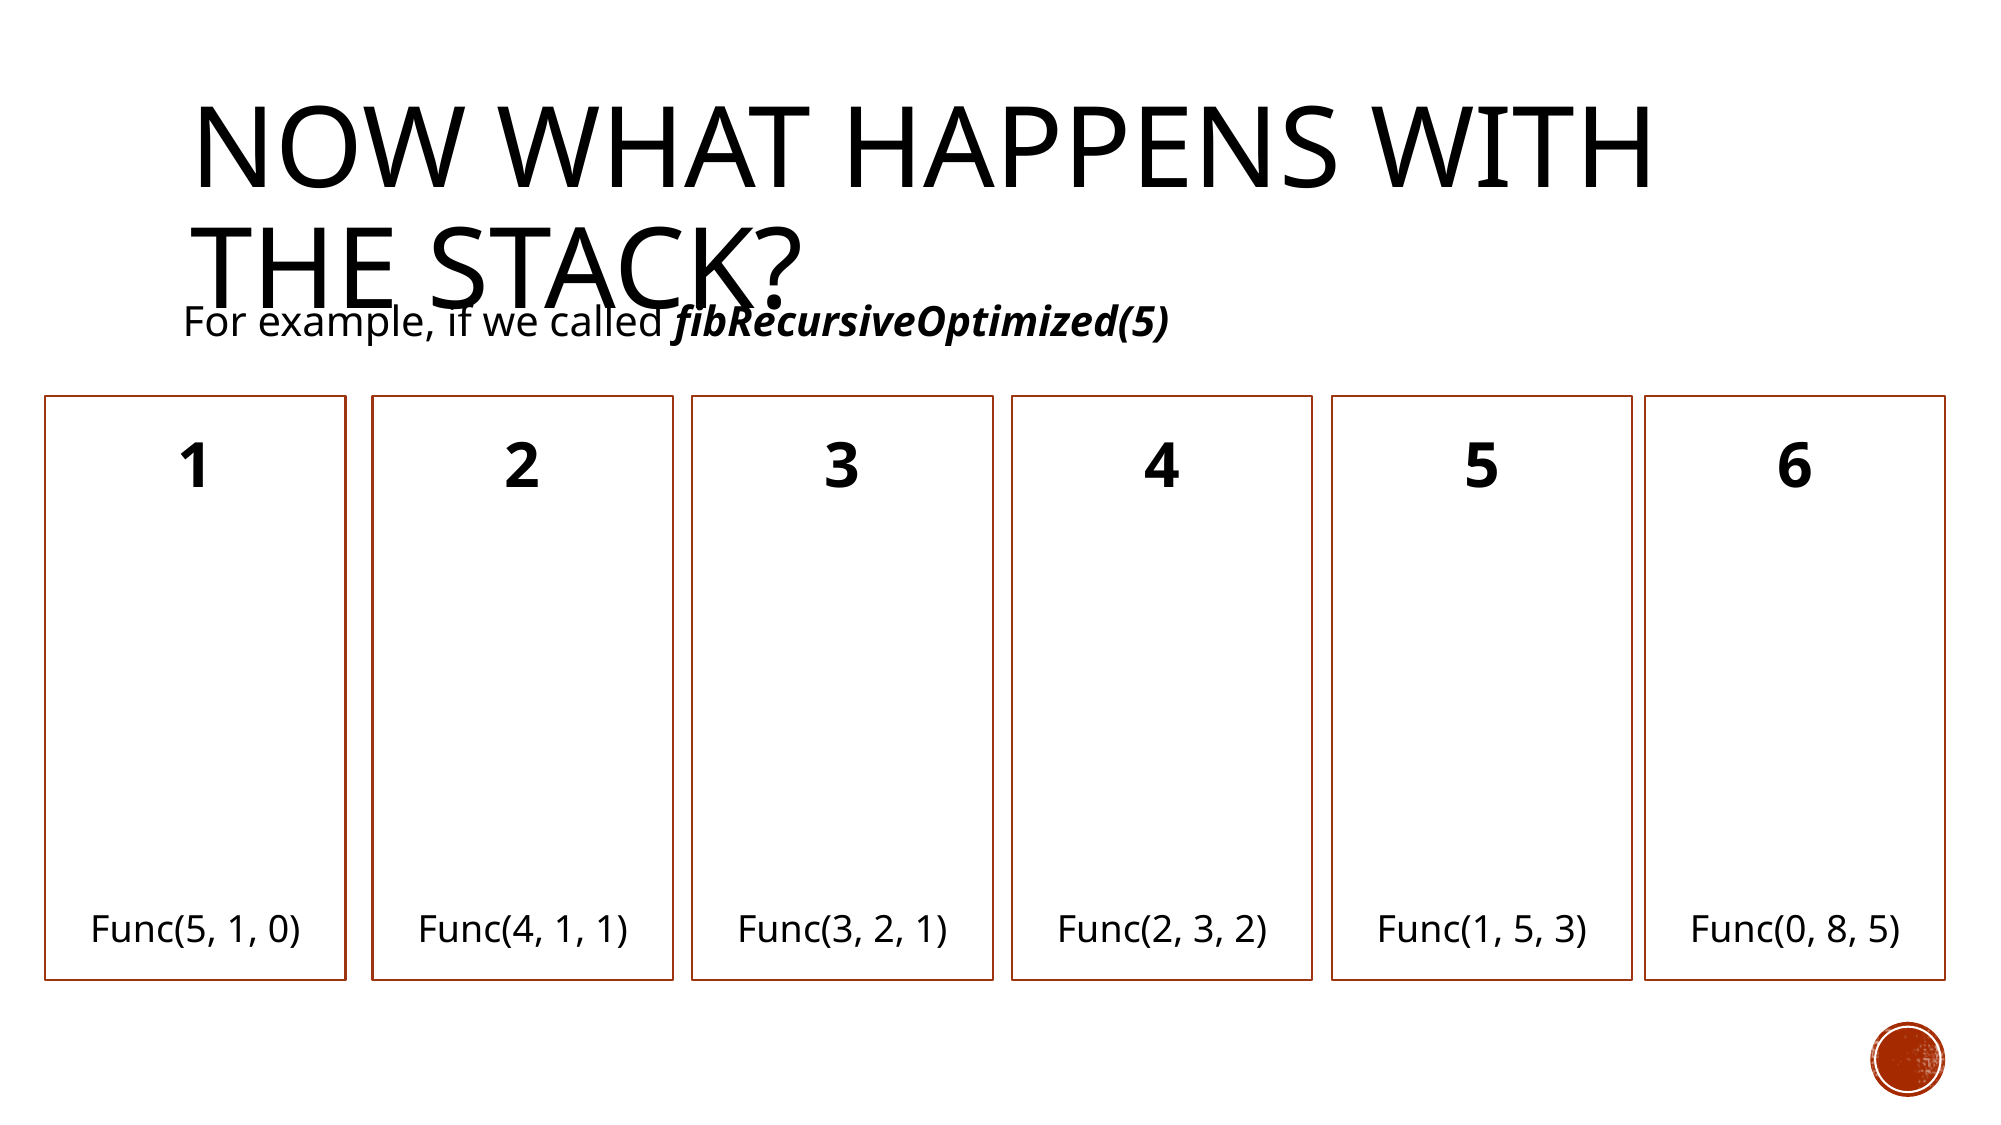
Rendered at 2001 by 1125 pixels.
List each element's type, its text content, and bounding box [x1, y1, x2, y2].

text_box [51, 402, 1944, 979]
list For example, if we called fibRecursiveOptimized(5) [167, 287, 1818, 391]
title Now what happens with the stack? [175, 79, 1826, 344]
